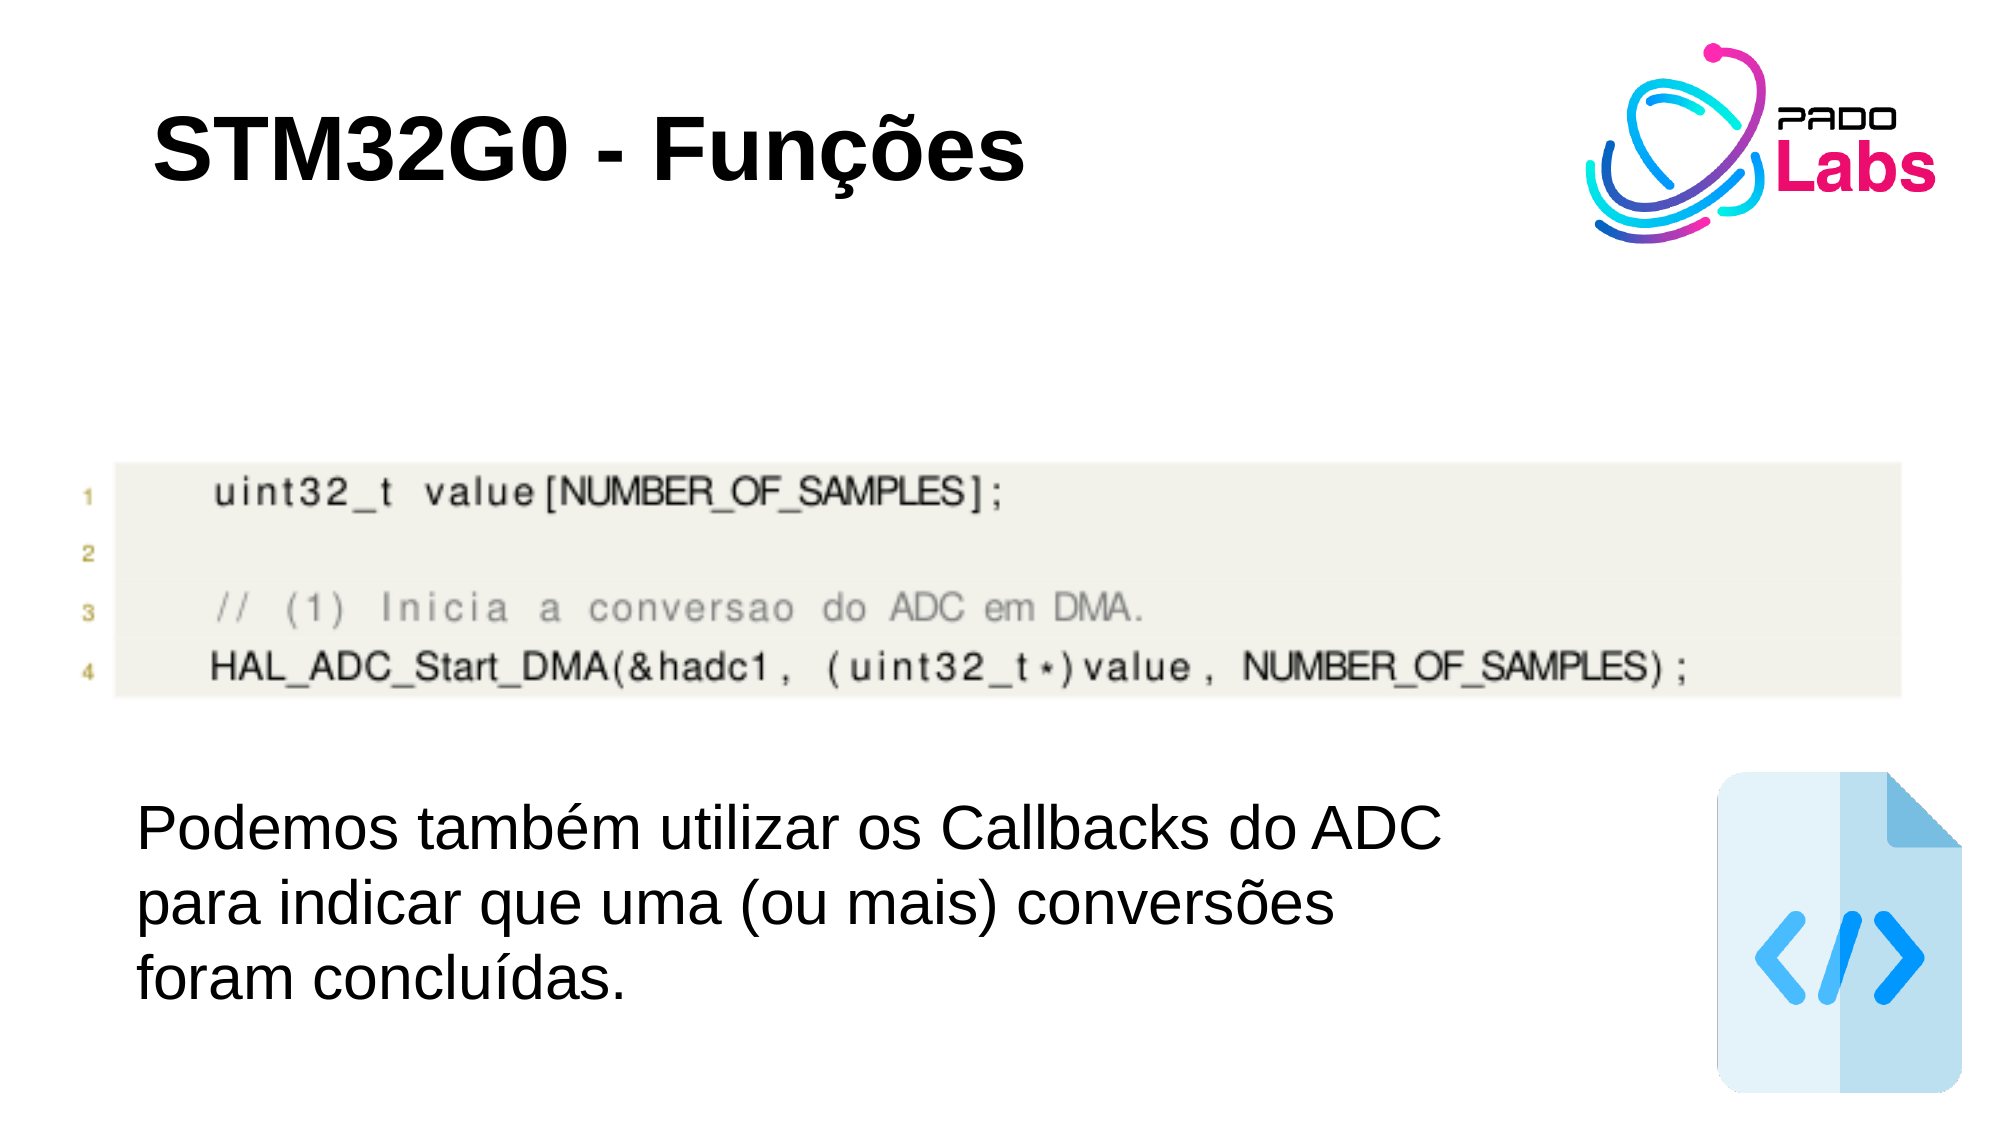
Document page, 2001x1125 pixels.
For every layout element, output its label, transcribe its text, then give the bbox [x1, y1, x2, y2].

picture [1585, 43, 1937, 244]
picture [1679, 771, 2000, 1093]
picture [68, 459, 1932, 732]
title STM32G0 - Funções [137, 84, 1561, 218]
text_box Podemos também utilizar os Callbacks do ADC para indicar que uma (ou mais) conversões foram concluídas. [121, 772, 1487, 1027]
